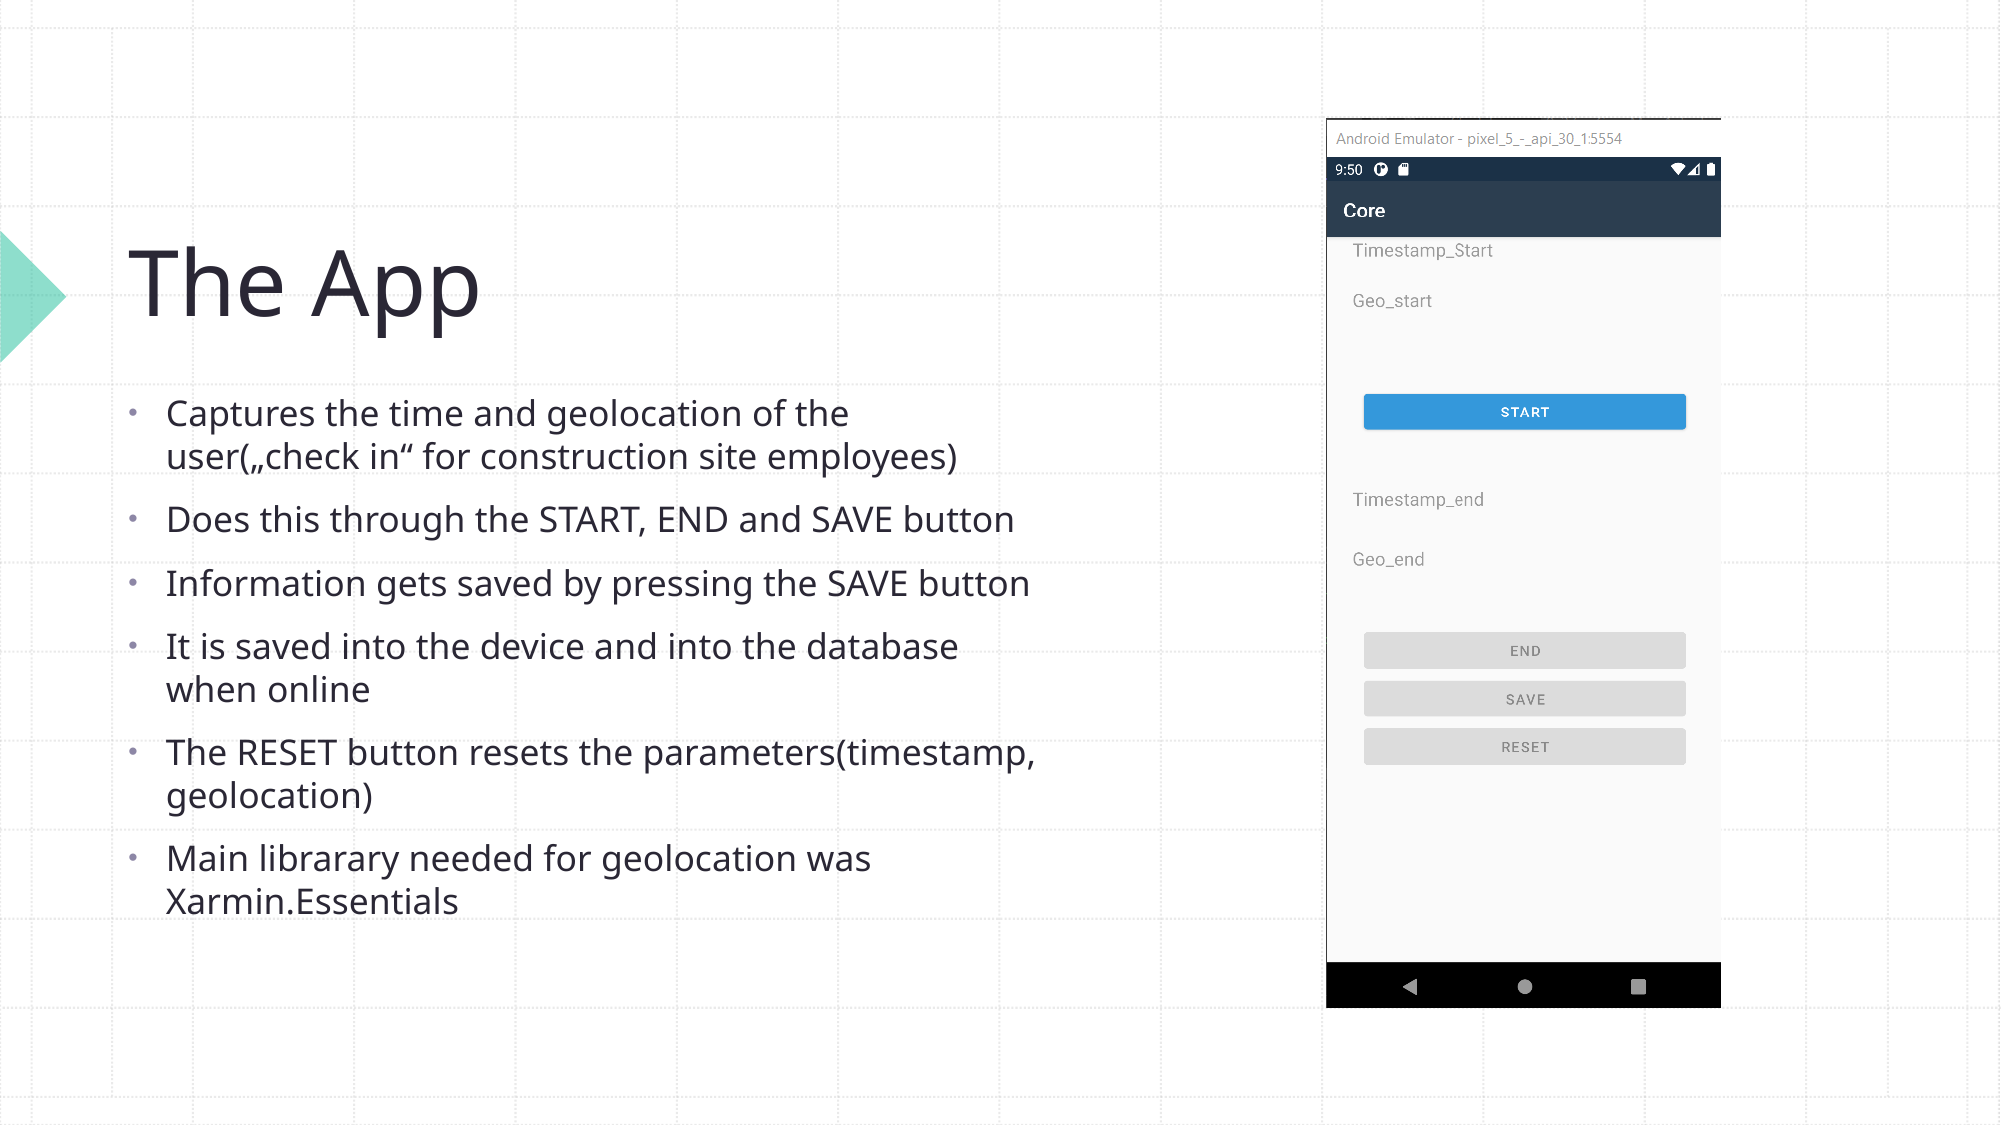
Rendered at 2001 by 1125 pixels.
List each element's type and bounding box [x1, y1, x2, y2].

picture [1326, 118, 1721, 1008]
text_box [0, 0, 2000, 1125]
